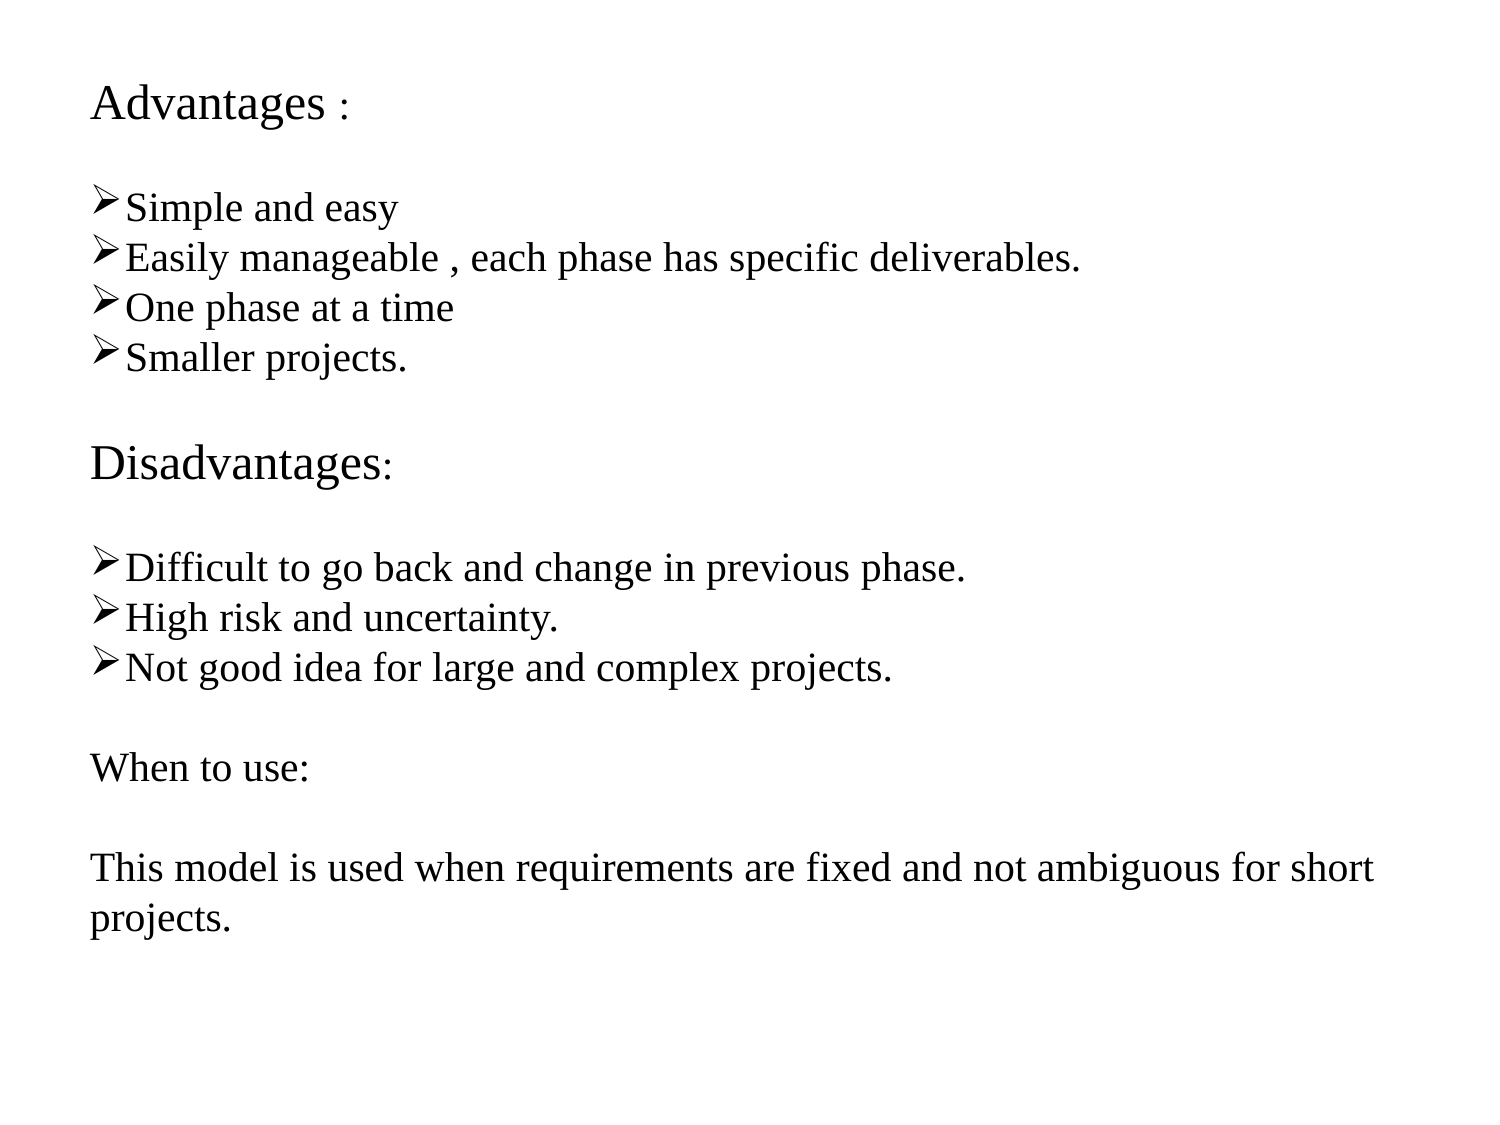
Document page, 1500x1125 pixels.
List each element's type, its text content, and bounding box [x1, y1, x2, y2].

text_box Advantages : Simple and easy Easily manageable , each phase has specific deliverables. One phase at a time Smaller projects. Disadvantages: Difficult to go back and change in previous phase. High risk and uncertainty. Not good idea for large and complex projects. When to use: This model is used when requirements are fixed and not ambiguous for short projects. [75, 62, 1425, 1075]
